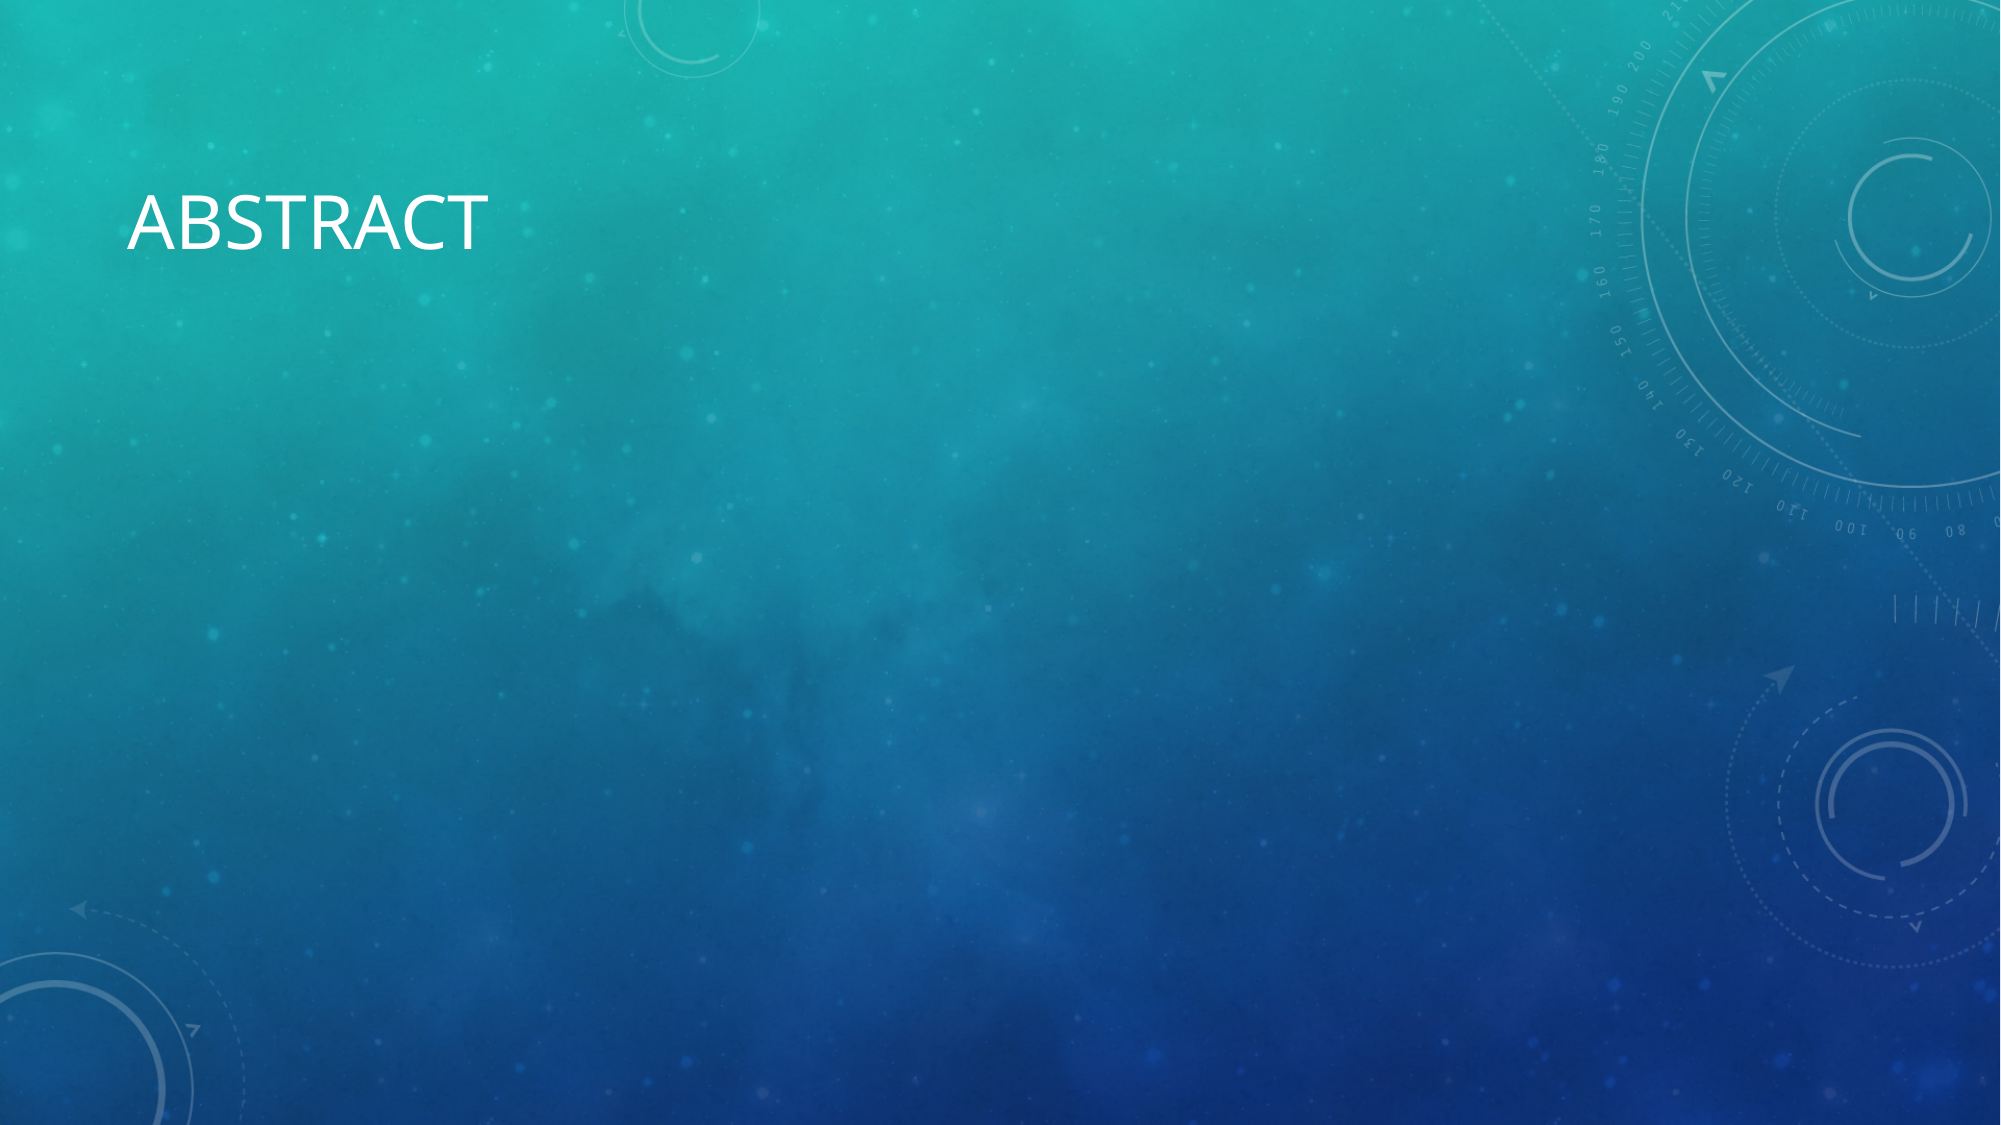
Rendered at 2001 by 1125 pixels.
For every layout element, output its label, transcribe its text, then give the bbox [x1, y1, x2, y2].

title Abstract [112, 99, 1775, 339]
picture [0, 0, 2001, 1125]
